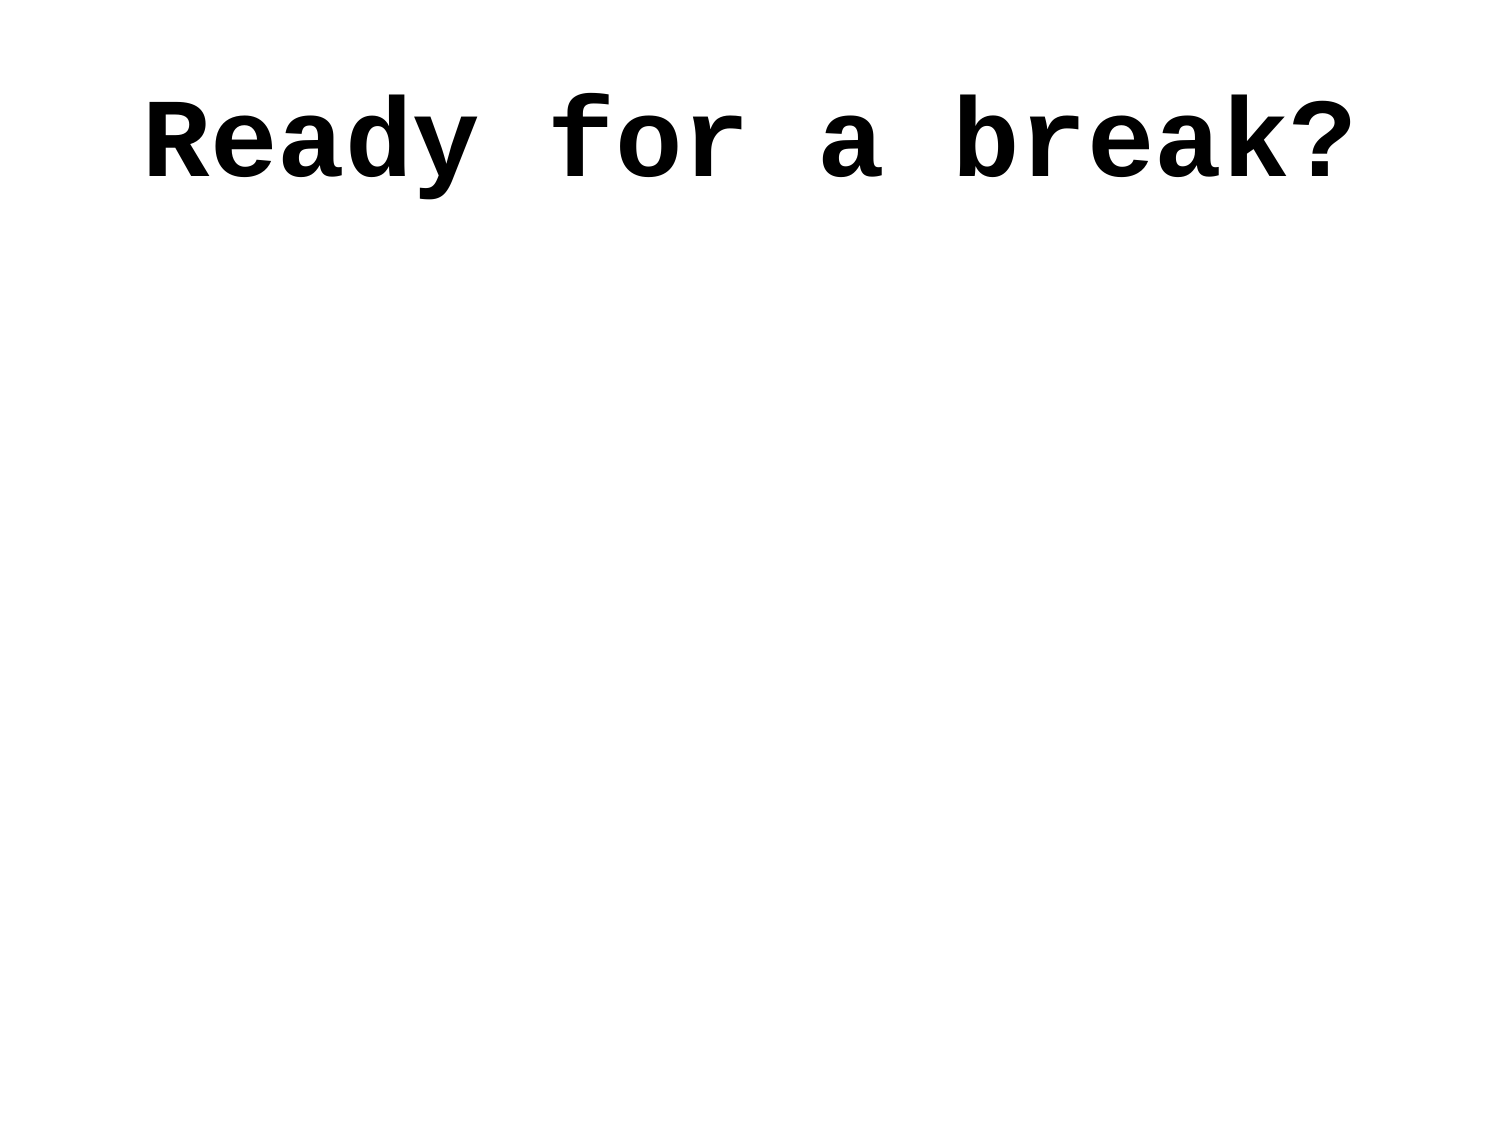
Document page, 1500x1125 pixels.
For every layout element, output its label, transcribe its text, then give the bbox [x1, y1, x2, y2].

title Ready for a break? [50, 37, 1450, 225]
